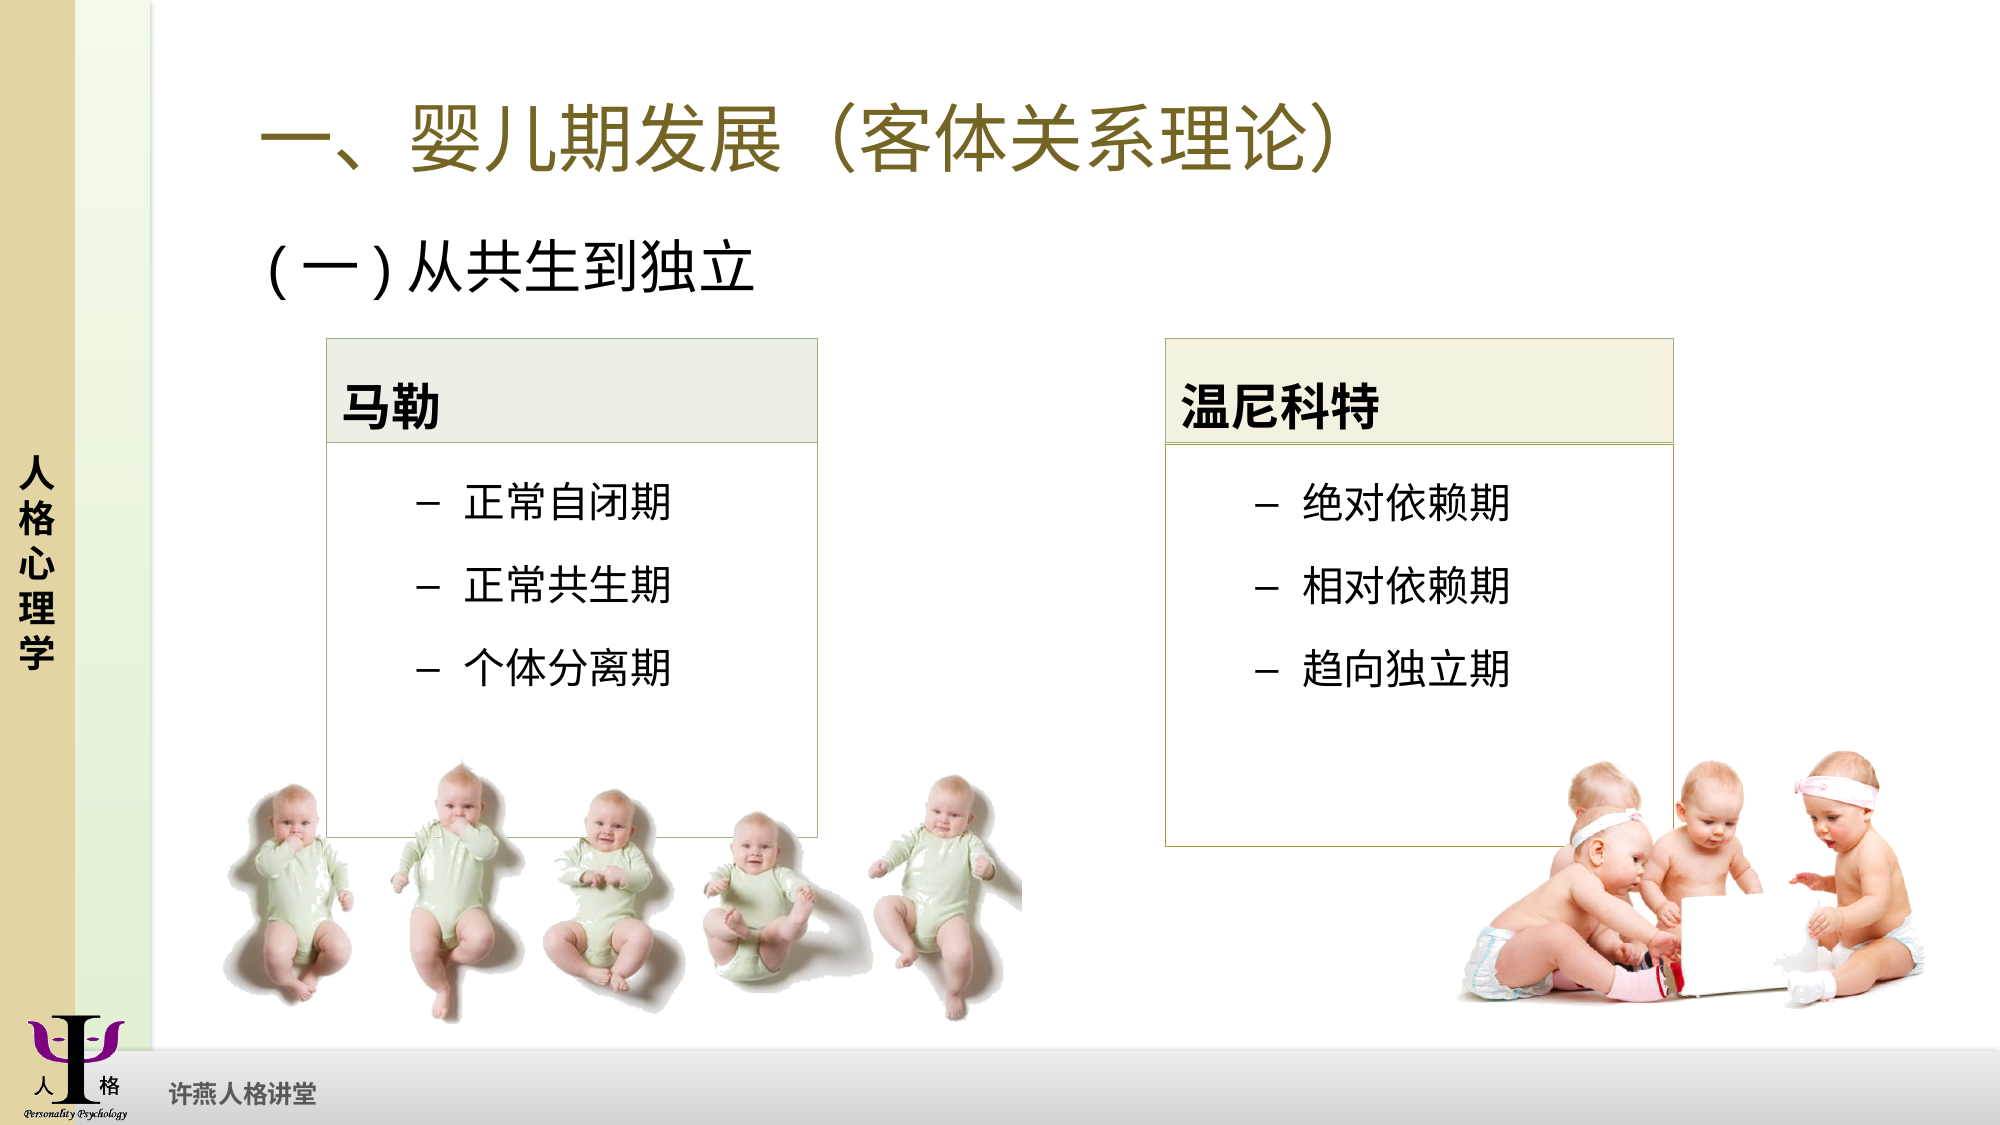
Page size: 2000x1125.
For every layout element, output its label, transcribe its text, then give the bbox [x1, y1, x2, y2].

list 马勒 [326, 338, 818, 442]
list 绝对依赖期 相对依赖期 趋向独立期 [1165, 444, 1674, 847]
title 一、婴儿期发展（客体关系理论） [244, 42, 1841, 231]
text_box (一)从共生到独立 [253, 196, 1068, 308]
list 正常自闭期 正常共生期 个体分离期 [326, 442, 818, 738]
picture [22, 1013, 128, 1121]
picture [1424, 703, 1967, 1043]
picture [196, 739, 1023, 1043]
list 温尼科特 [1165, 338, 1674, 443]
